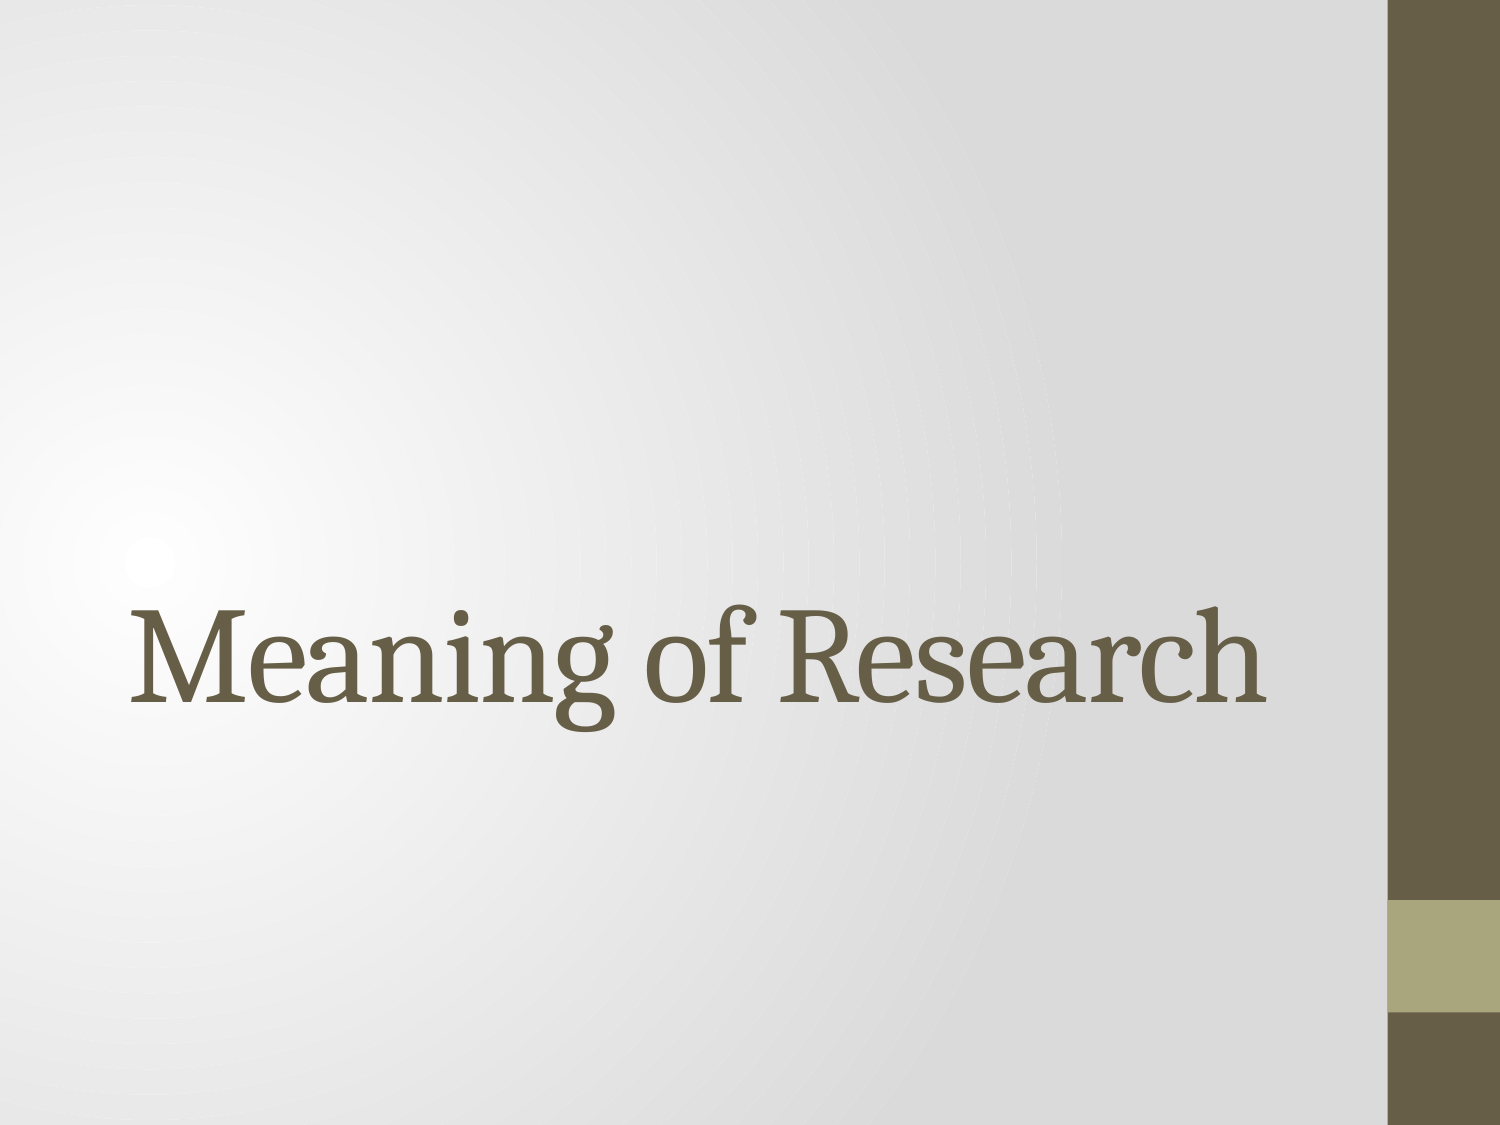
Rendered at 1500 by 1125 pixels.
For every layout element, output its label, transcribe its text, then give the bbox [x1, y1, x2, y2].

title Meaning of Research [112, 312, 1350, 738]
